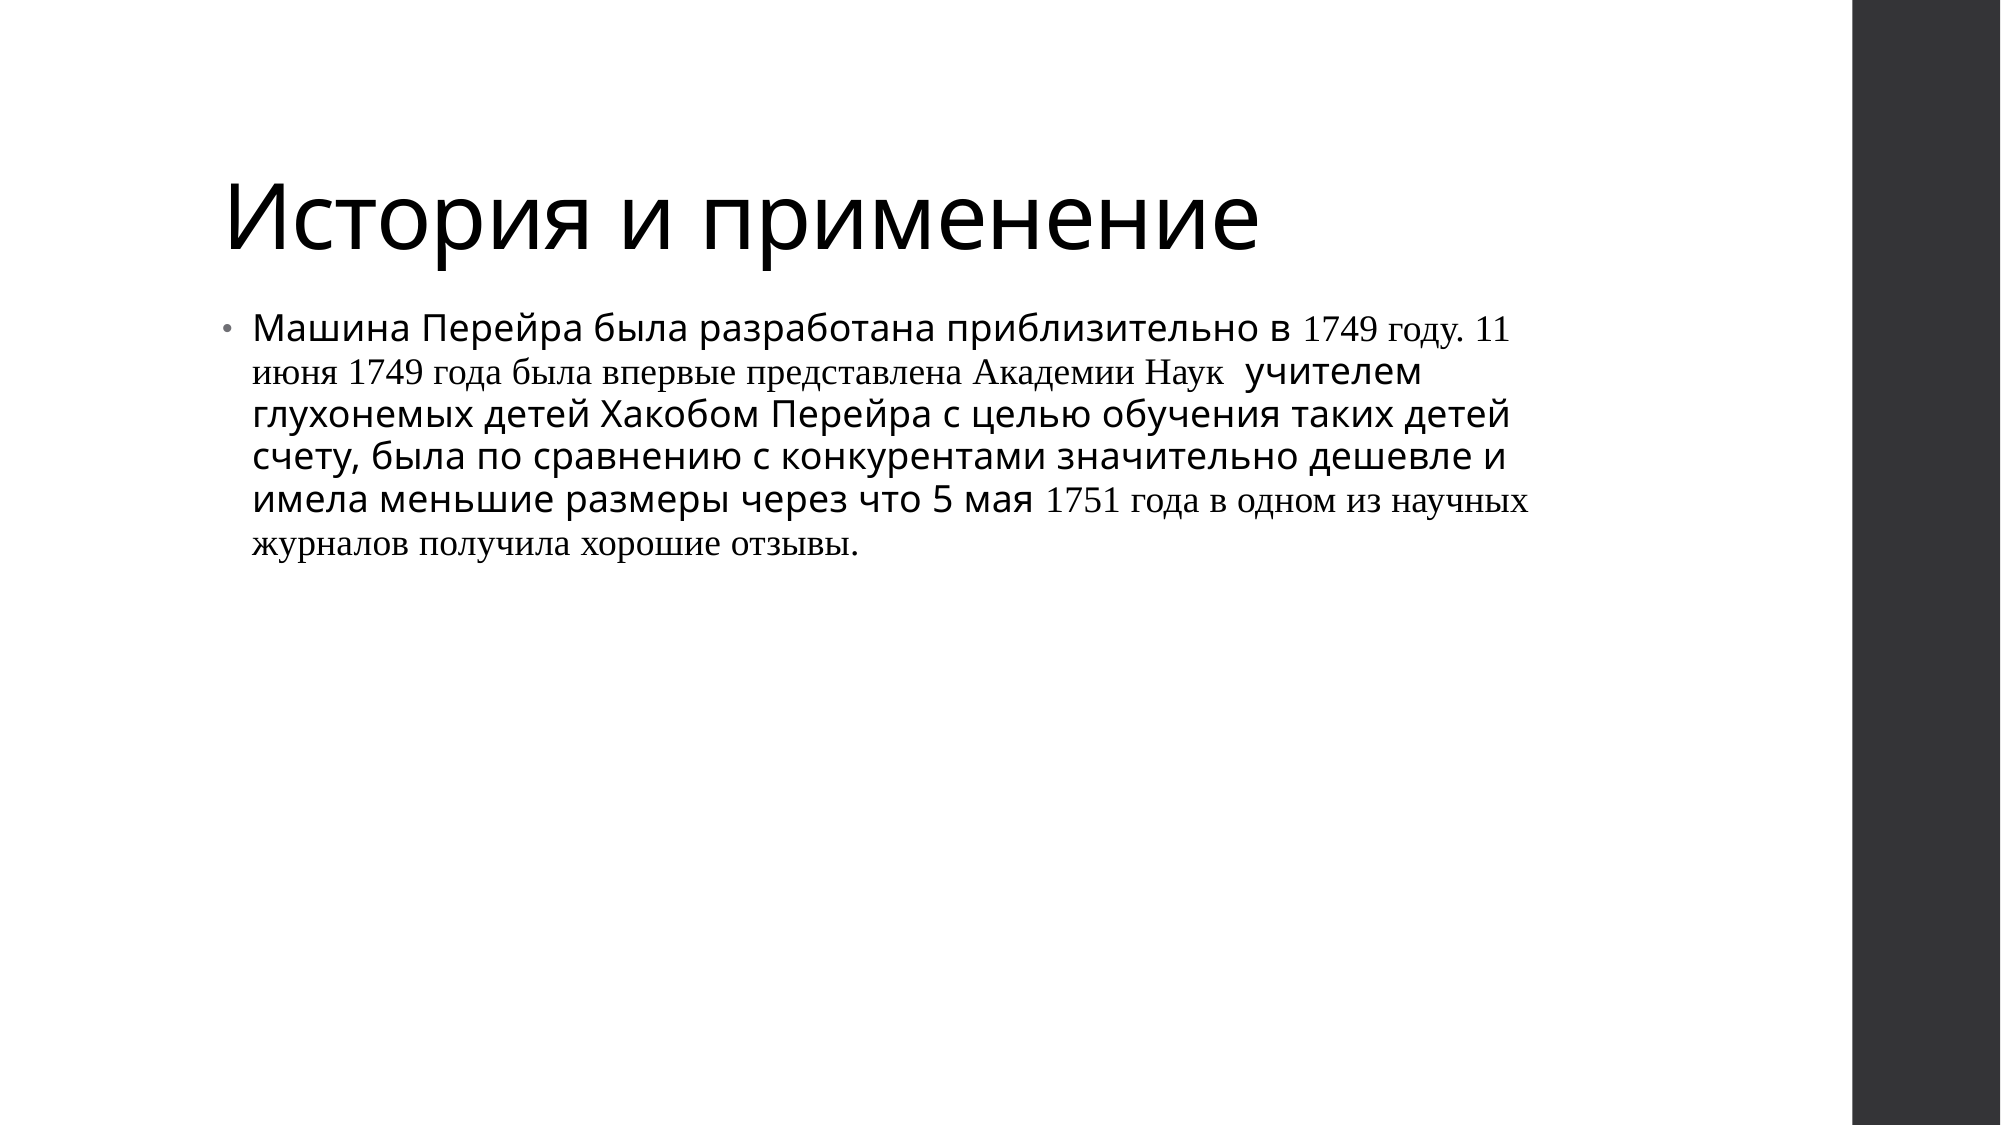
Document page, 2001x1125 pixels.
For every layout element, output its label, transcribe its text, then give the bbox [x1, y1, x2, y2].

list Машина Перейра была разработана приблизительно в 1749 году. 11 июня 1749 года была впервые представлена Академии Наук учителем глухонемых детей Хакобом Перейра с целью обучения таких детей счету, была по сравнению с конкурентами значительно дешевле и имела меньшие размеры через что 5 мая 1751 года в одном из научных журналов получила хорошие отзывы. [206, 299, 1617, 1014]
title История и применение [206, 60, 1797, 278]
